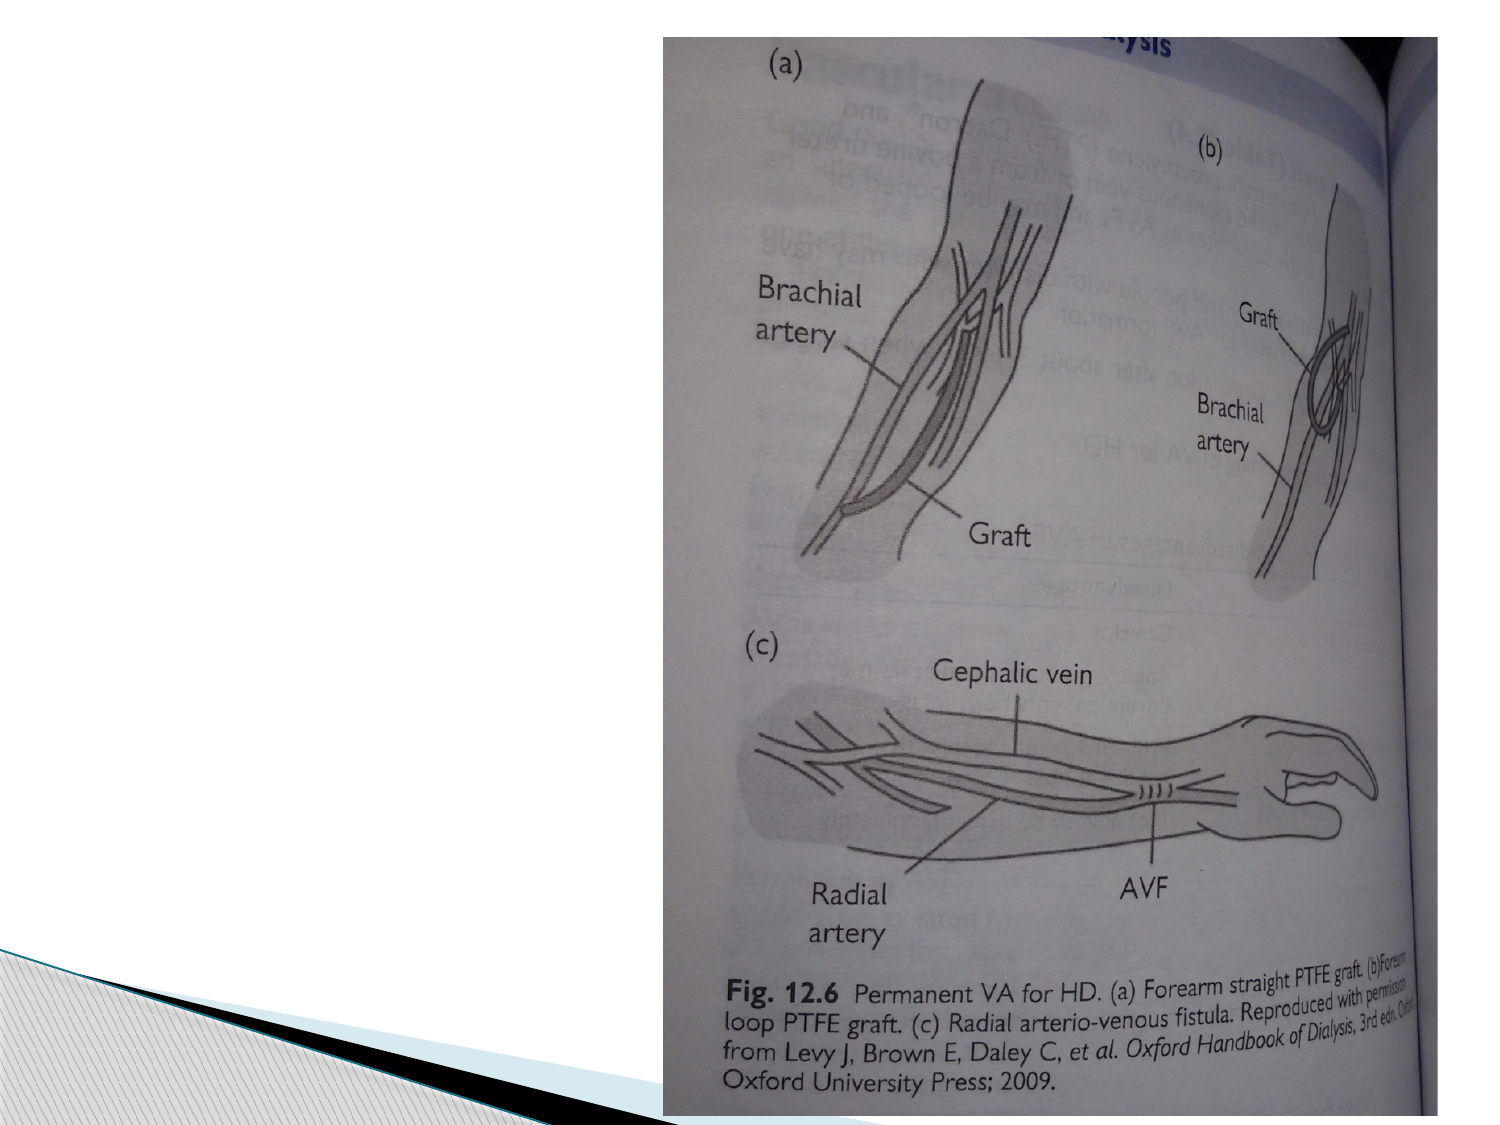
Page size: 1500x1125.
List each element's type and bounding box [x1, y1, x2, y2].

picture [511, 37, 1500, 1116]
